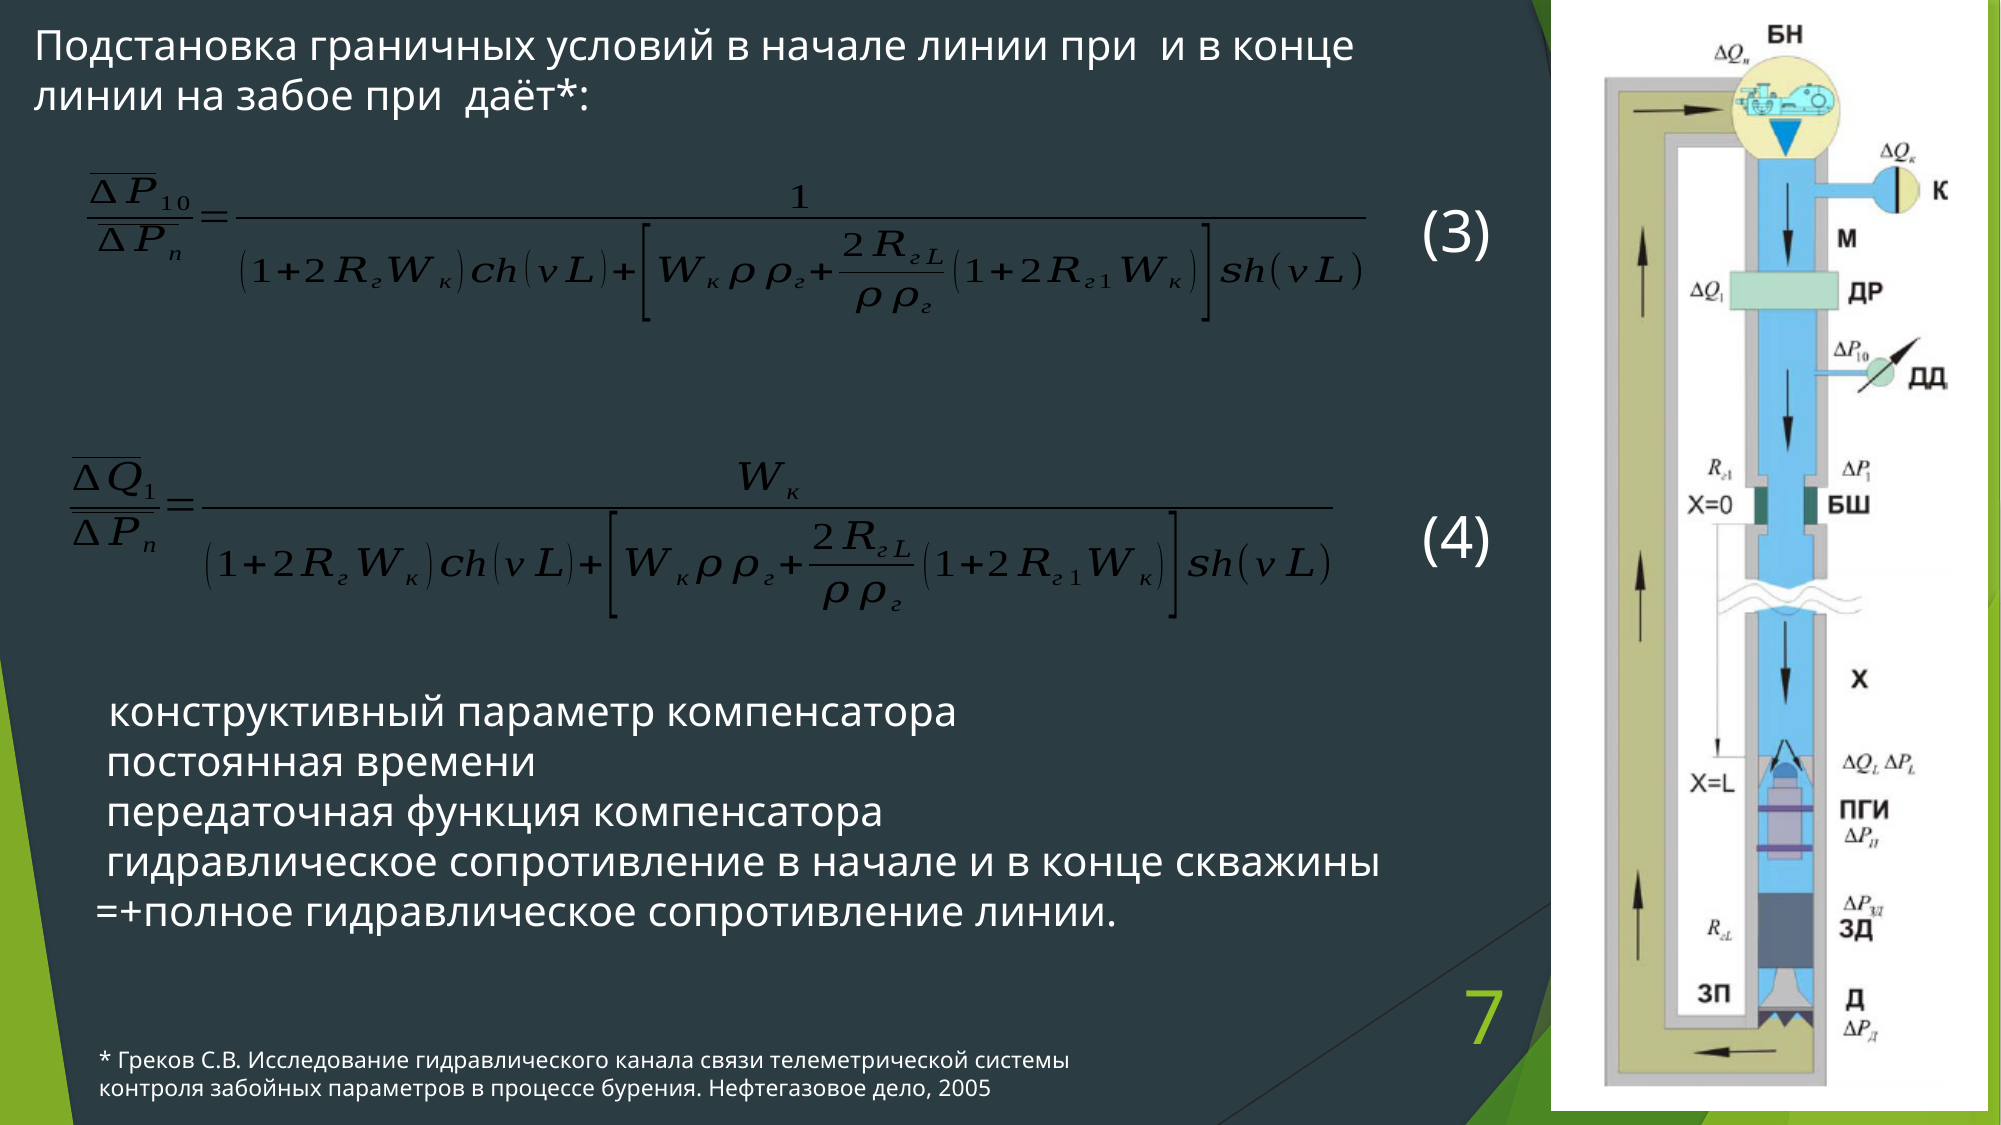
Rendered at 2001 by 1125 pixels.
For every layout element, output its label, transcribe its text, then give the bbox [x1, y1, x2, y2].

picture [1550, 0, 1989, 1111]
text_box (3) [1407, 187, 1546, 272]
footer * Греков С.В. Исследование гидравлического канала связи телеметрической системы контроля забойных параметров в процессе бурения. Нефтегазовое дело, 2005 [83, 1043, 1117, 1104]
slide_number 7 [1409, 991, 1522, 1051]
text_box [80, 880, 1444, 942]
text_box (4) [1407, 492, 1546, 578]
